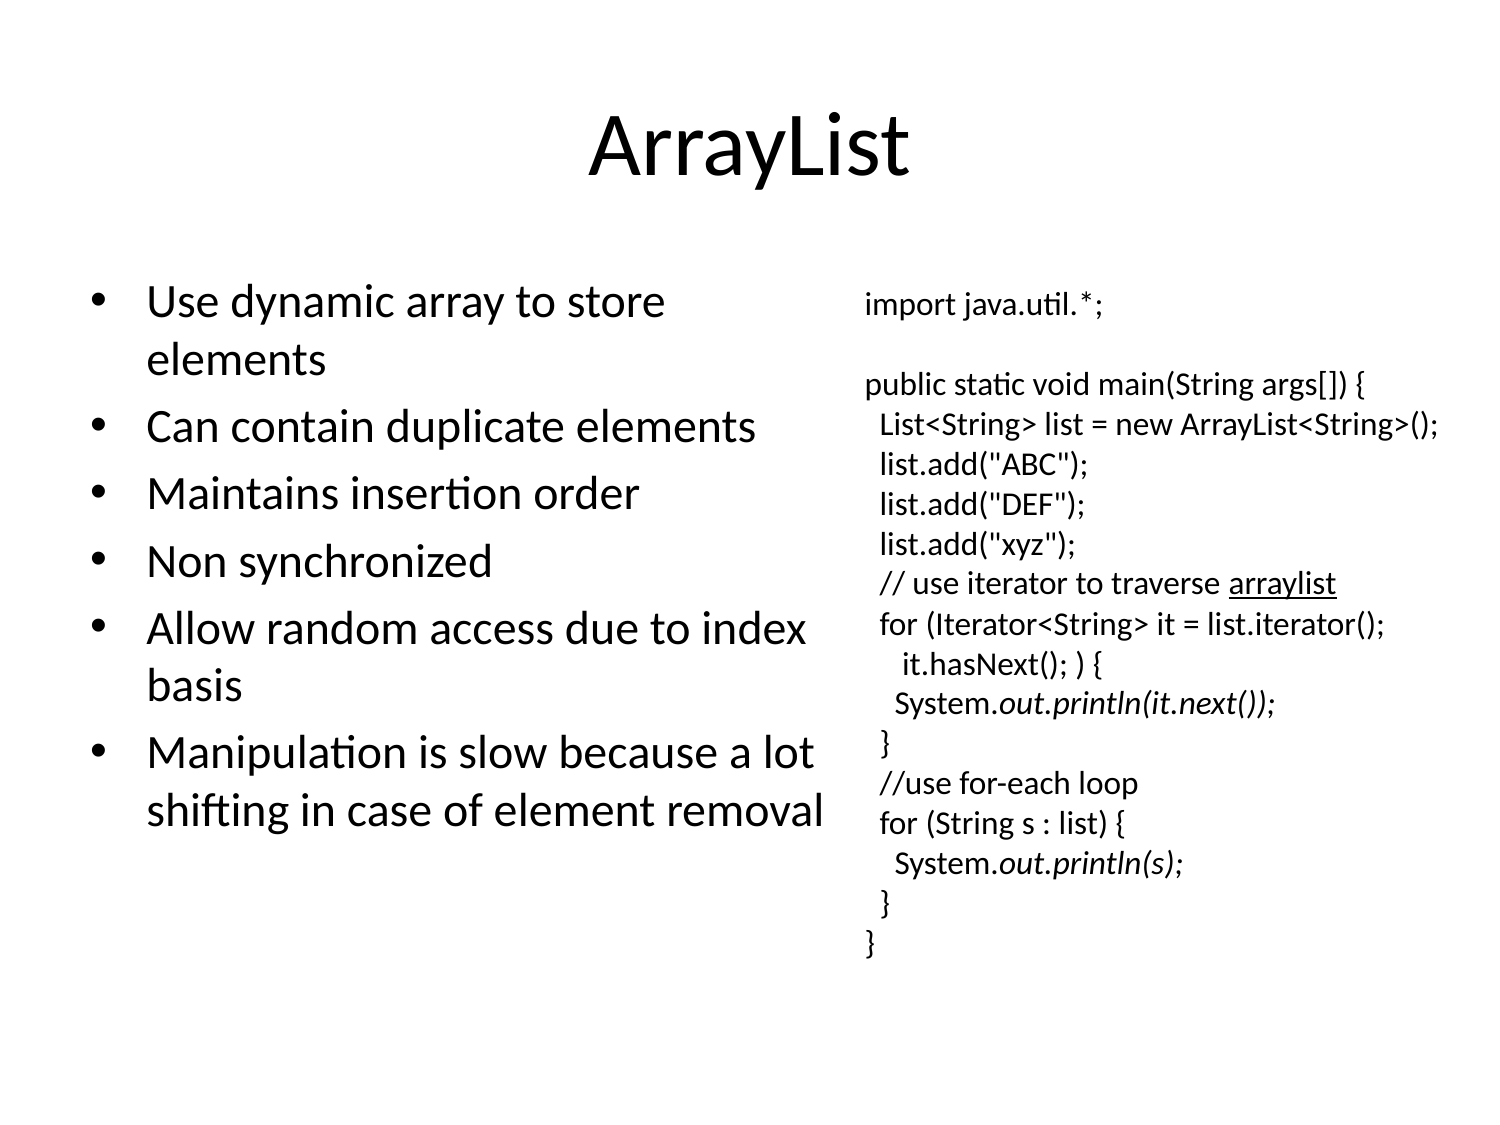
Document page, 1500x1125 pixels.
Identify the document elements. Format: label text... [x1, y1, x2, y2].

title ArrayList [75, 45, 1425, 233]
text_box import java.util.*; public static void main(String args[]) { List<String> list = new ArrayList<String>(); list.add("ABC"); list.add("DEF"); list.add("xyz"); // use iterator to traverse arraylist for (Iterator<String> it = list.iterator(); it.hasNext(); ) { System.out.println(it.next()); } //use for-each loop for (String s : list) { System.out.println(s); } } [849, 274, 1487, 1009]
list Use dynamic array to store elements Can contain duplicate elements Maintains insertion order Non synchronized Allow random access due to index basis Manipulation is slow because a lot shifting in case of element removal [75, 262, 850, 1005]
